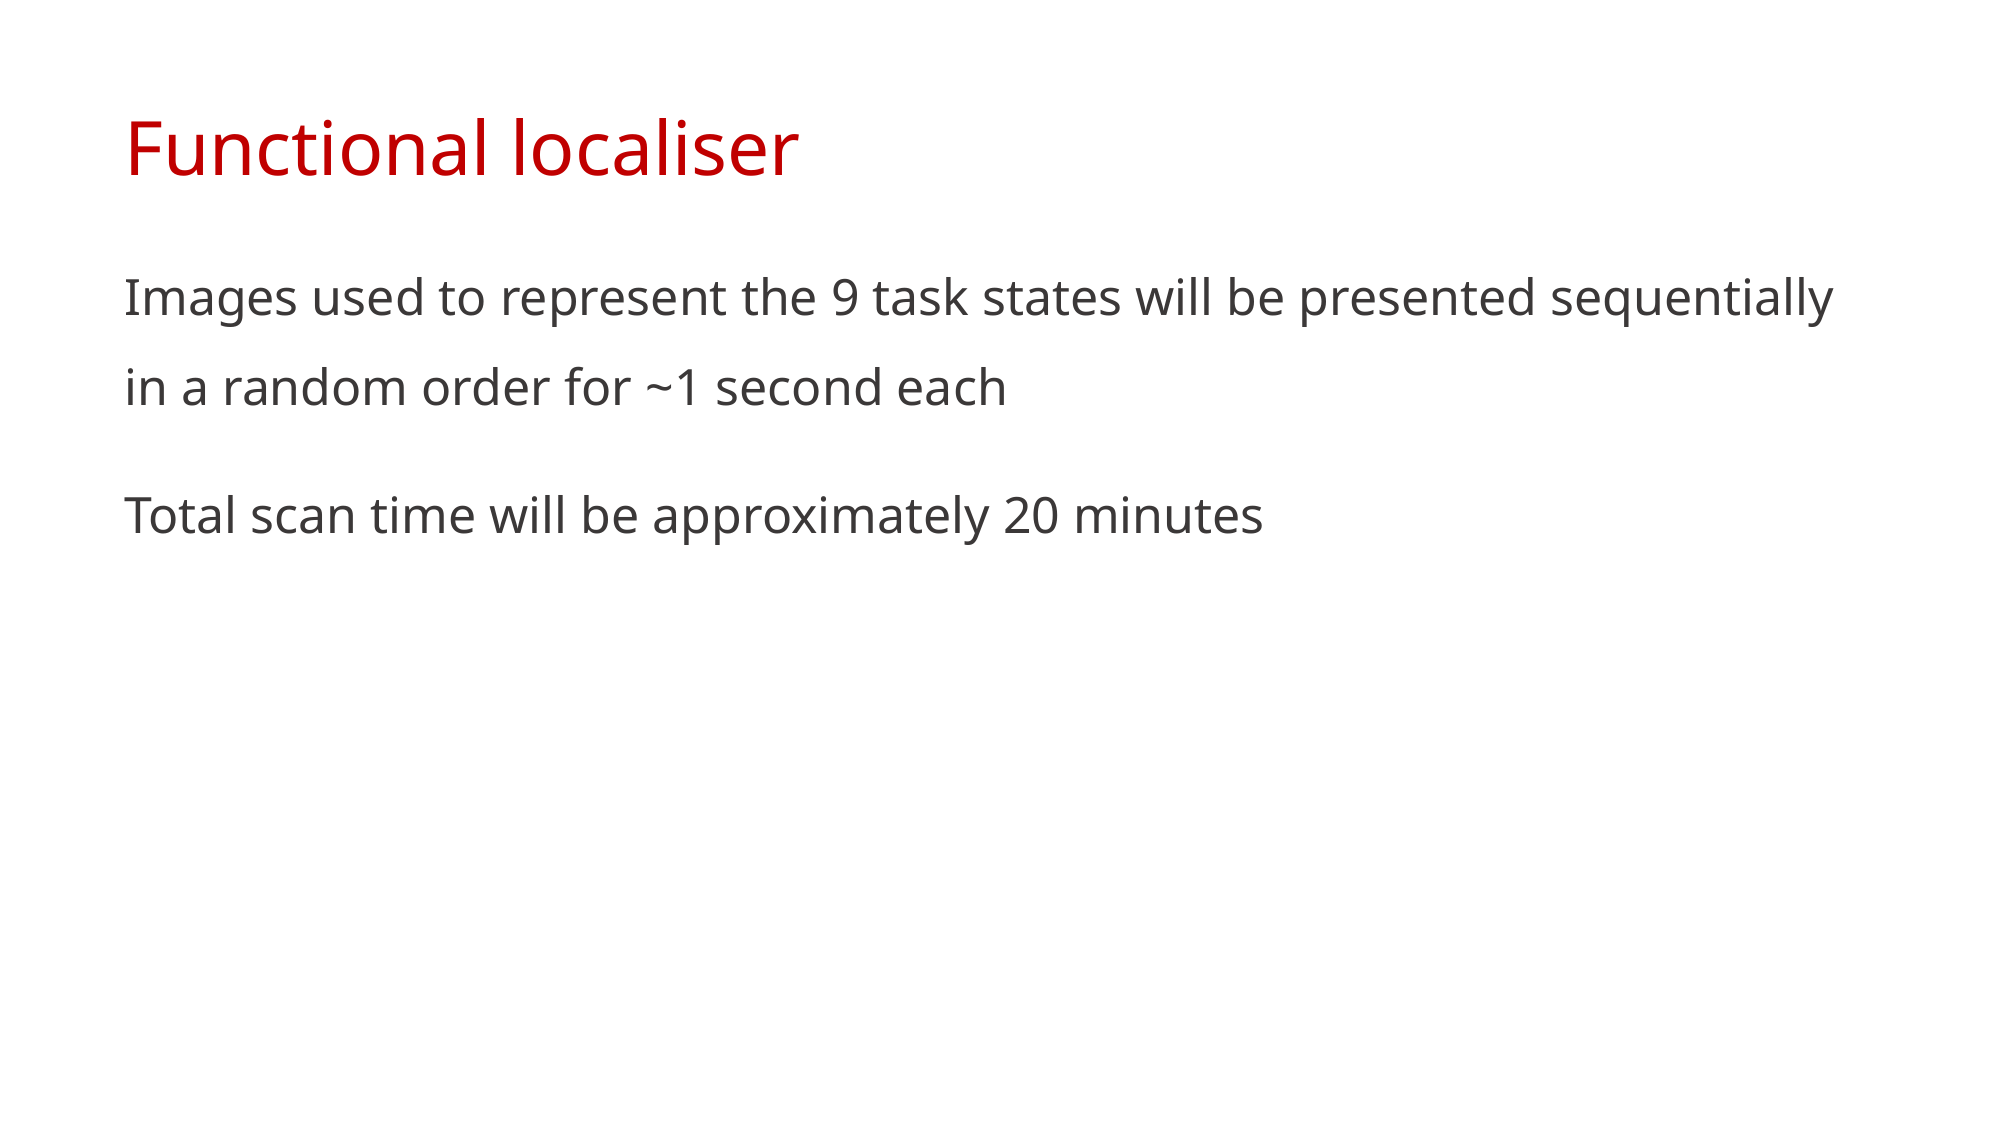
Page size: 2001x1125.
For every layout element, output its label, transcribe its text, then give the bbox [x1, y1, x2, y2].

text_box Functional localiser Images used to represent the 9 task states will be presented sequentially in a random order for ~1 second each Total scan time will be approximately 20 minutes [109, 93, 1896, 873]
